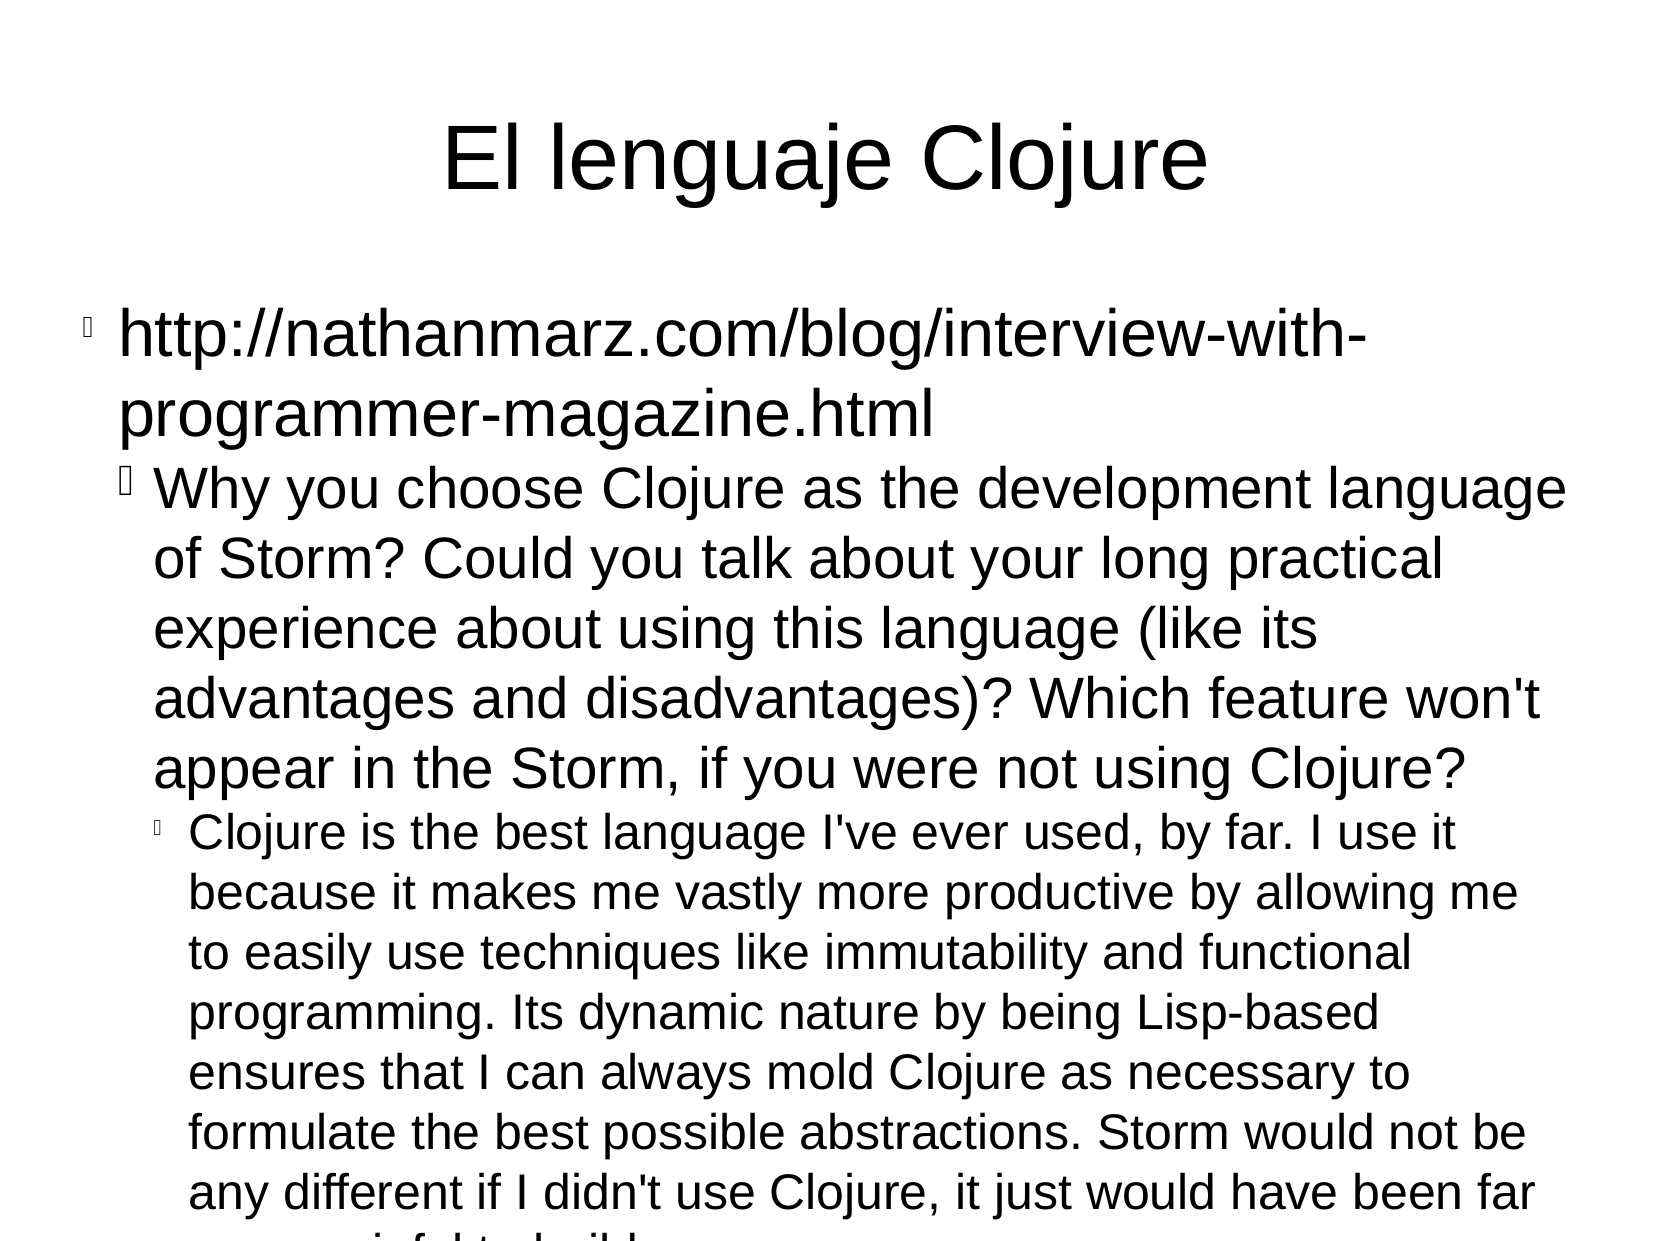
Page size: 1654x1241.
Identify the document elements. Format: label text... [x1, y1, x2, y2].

text_box http://nathanmarz.com/blog/interview-with-programmer-magazine.html Why you choose Clojure as the development language of Storm? Could you talk about your long practical experience about using this language (like its advantages and disadvantages)? Which feature won't appear in the Storm, if you were not using Clojure? Clojure is the best language I've ever used, by far. I use it because it makes me vastly more productive by allowing me to easily use techniques like immutability and functional programming. Its dynamic nature by being Lisp-based ensures that I can always mold Clojure as necessary to formulate the best possible abstractions. Storm would not be any different if I didn't use Clojure, it just would have been far more painful to build. Nathan Marz. [82, 290, 1571, 1010]
text_box El lenguaje Clojure [82, 49, 1571, 257]
